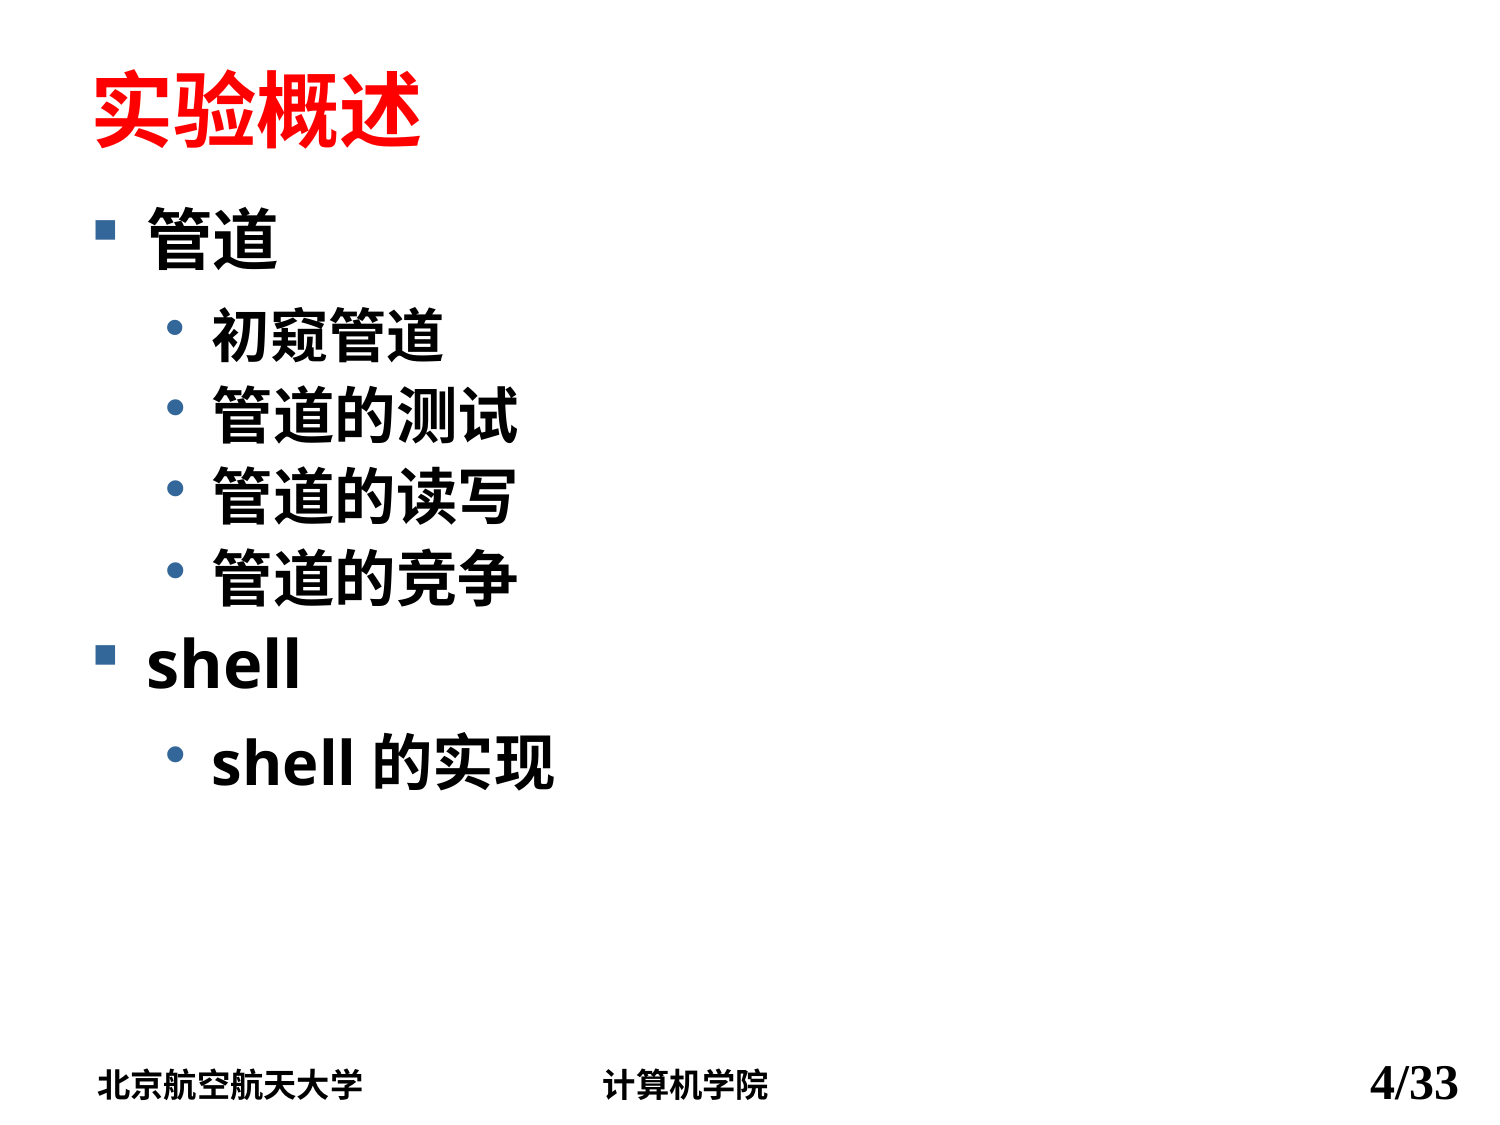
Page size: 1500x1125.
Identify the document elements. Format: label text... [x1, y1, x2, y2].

list 管道 初窥管道 管道的测试 管道的读写 管道的竞争 shell shell的实现 [74, 199, 1462, 1018]
title 实验概述 [74, 14, 1426, 199]
